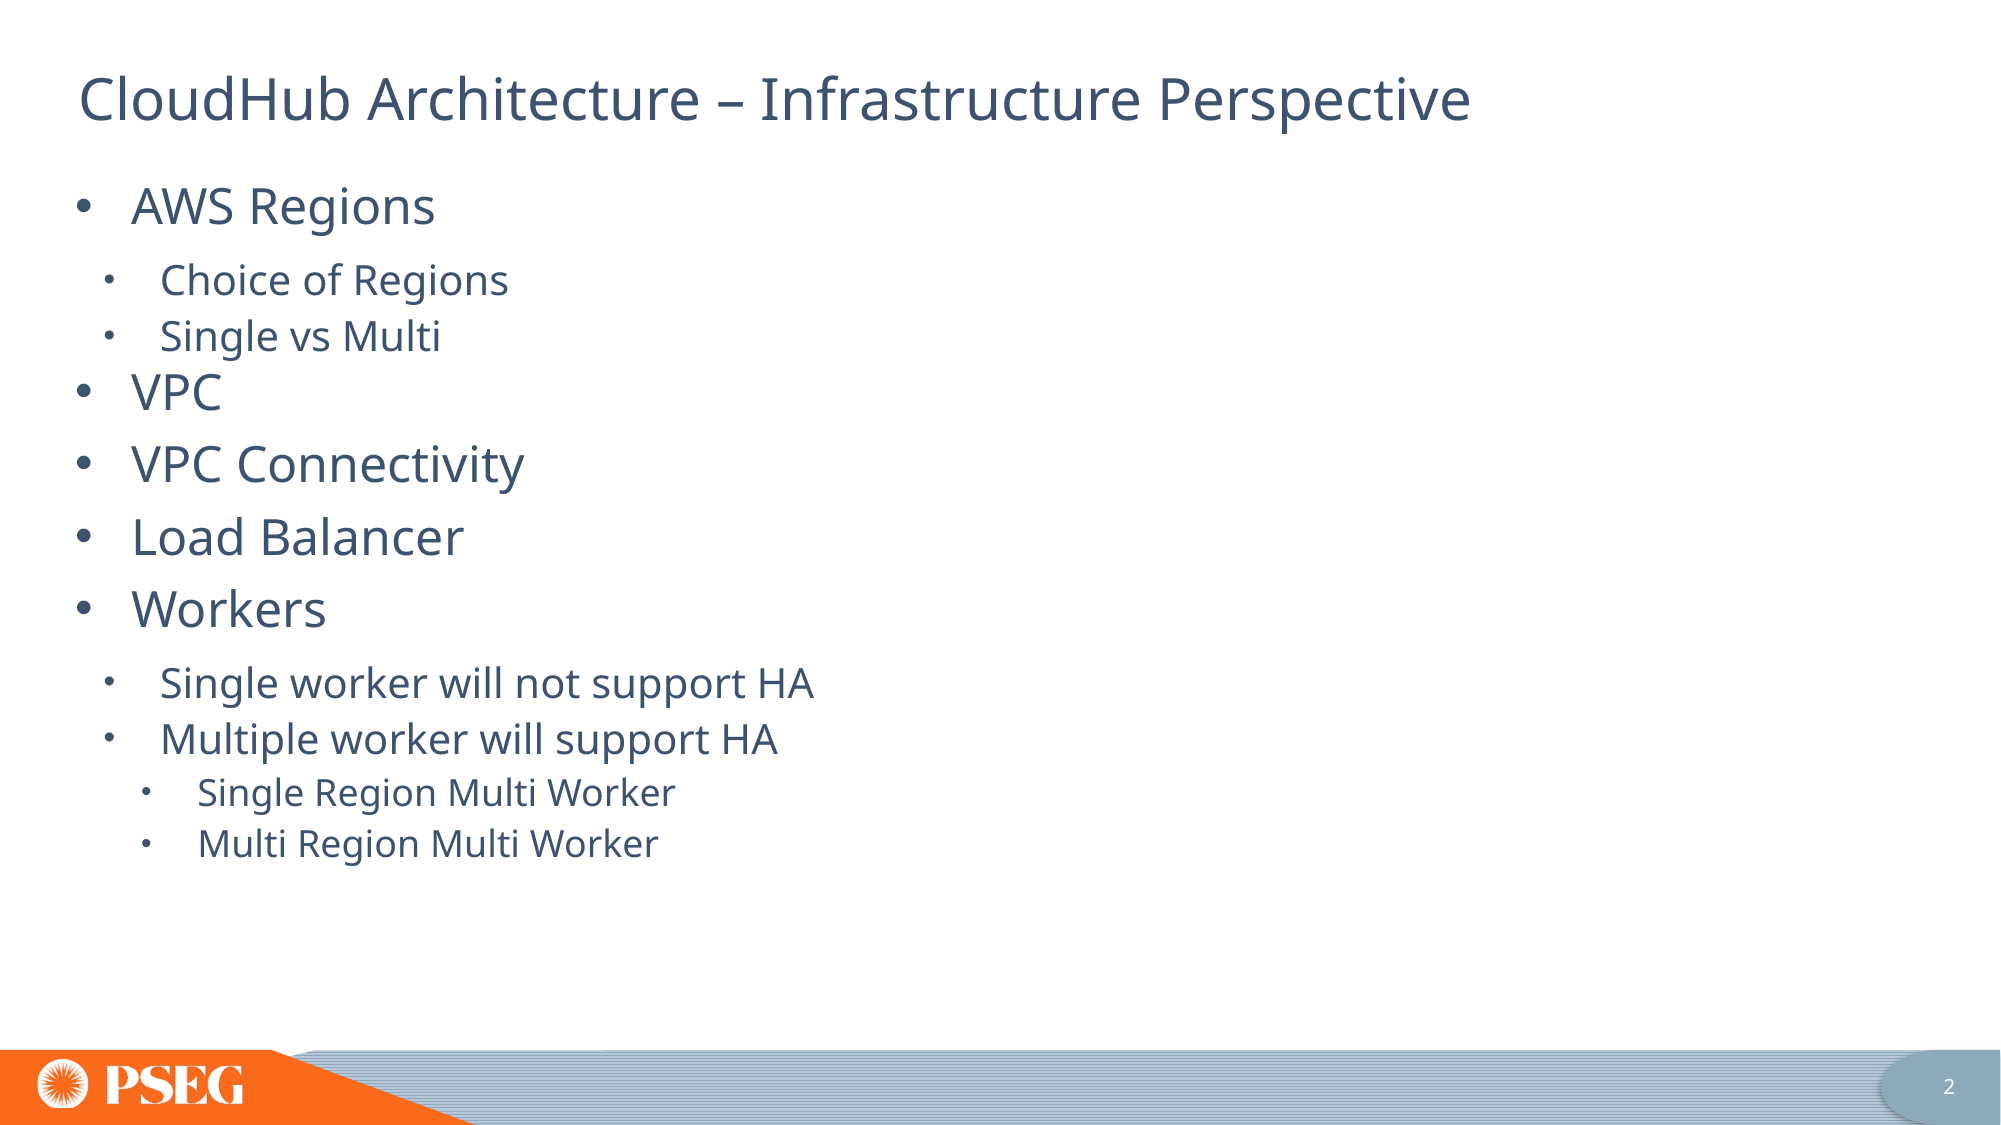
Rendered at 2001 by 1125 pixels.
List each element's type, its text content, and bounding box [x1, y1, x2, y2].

list AWS Regions Choice of Regions Single vs Multi VPC VPC Connectivity Load Balancer Workers Single worker will not support HA Multiple worker will support HA Single Region Multi Worker Multi Region Multi Worker [75, 174, 1938, 1013]
title CloudHub Architecture – Infrastructure Perspective [78, 62, 1935, 150]
